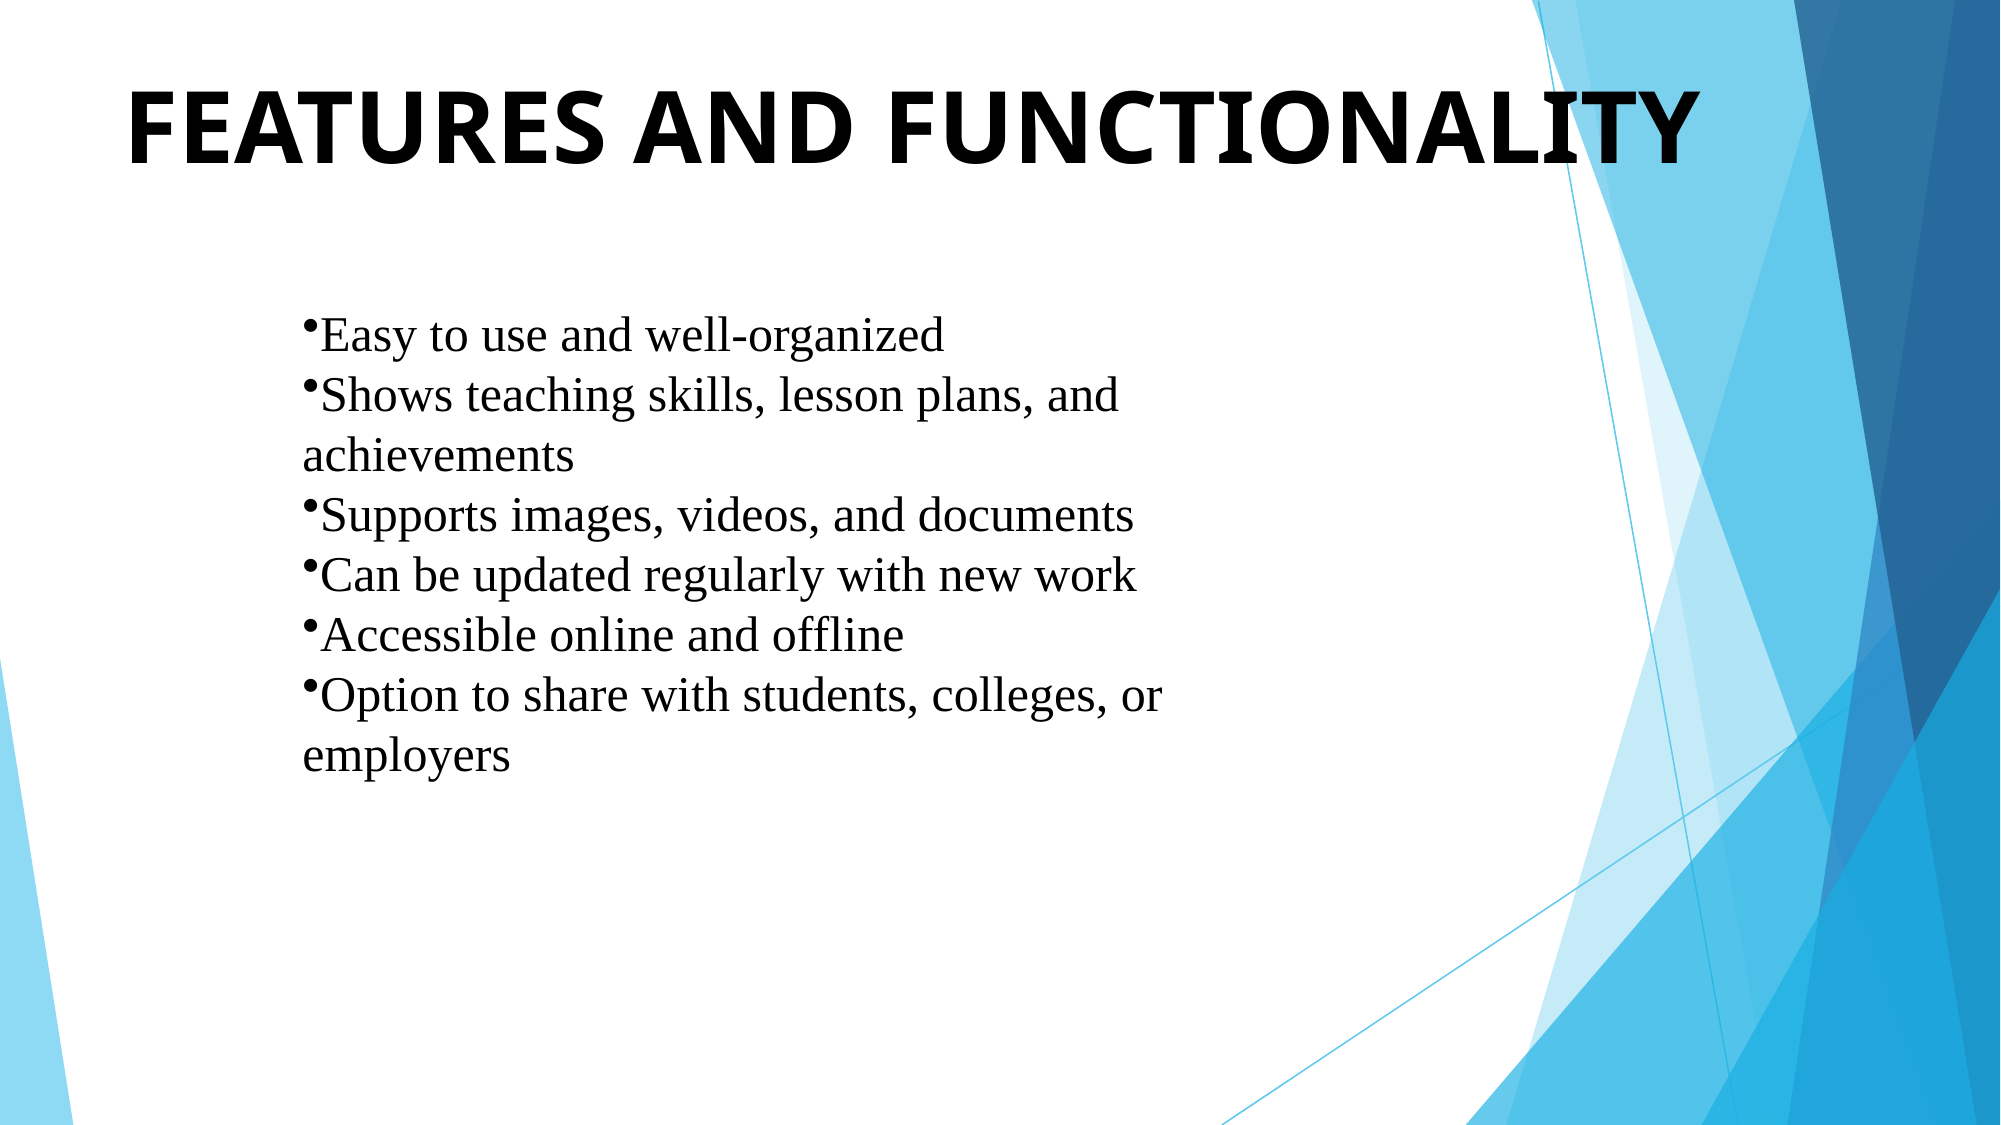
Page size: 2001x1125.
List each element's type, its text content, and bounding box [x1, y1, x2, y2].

title FEATURES AND FUNCTIONALITY [1313, 63, 1877, 188]
text_box [149, 278, 1513, 876]
title FEATURES AND FUNCTIONALITY [123, 63, 287, 188]
text_box Easy to use and well-organized Shows teaching skills, lesson plans, and achievements Supports images, videos, and documents Can be updated regularly with new work Accessible online and offline Option to share with students, colleges, or employers [287, 0, 1313, 790]
